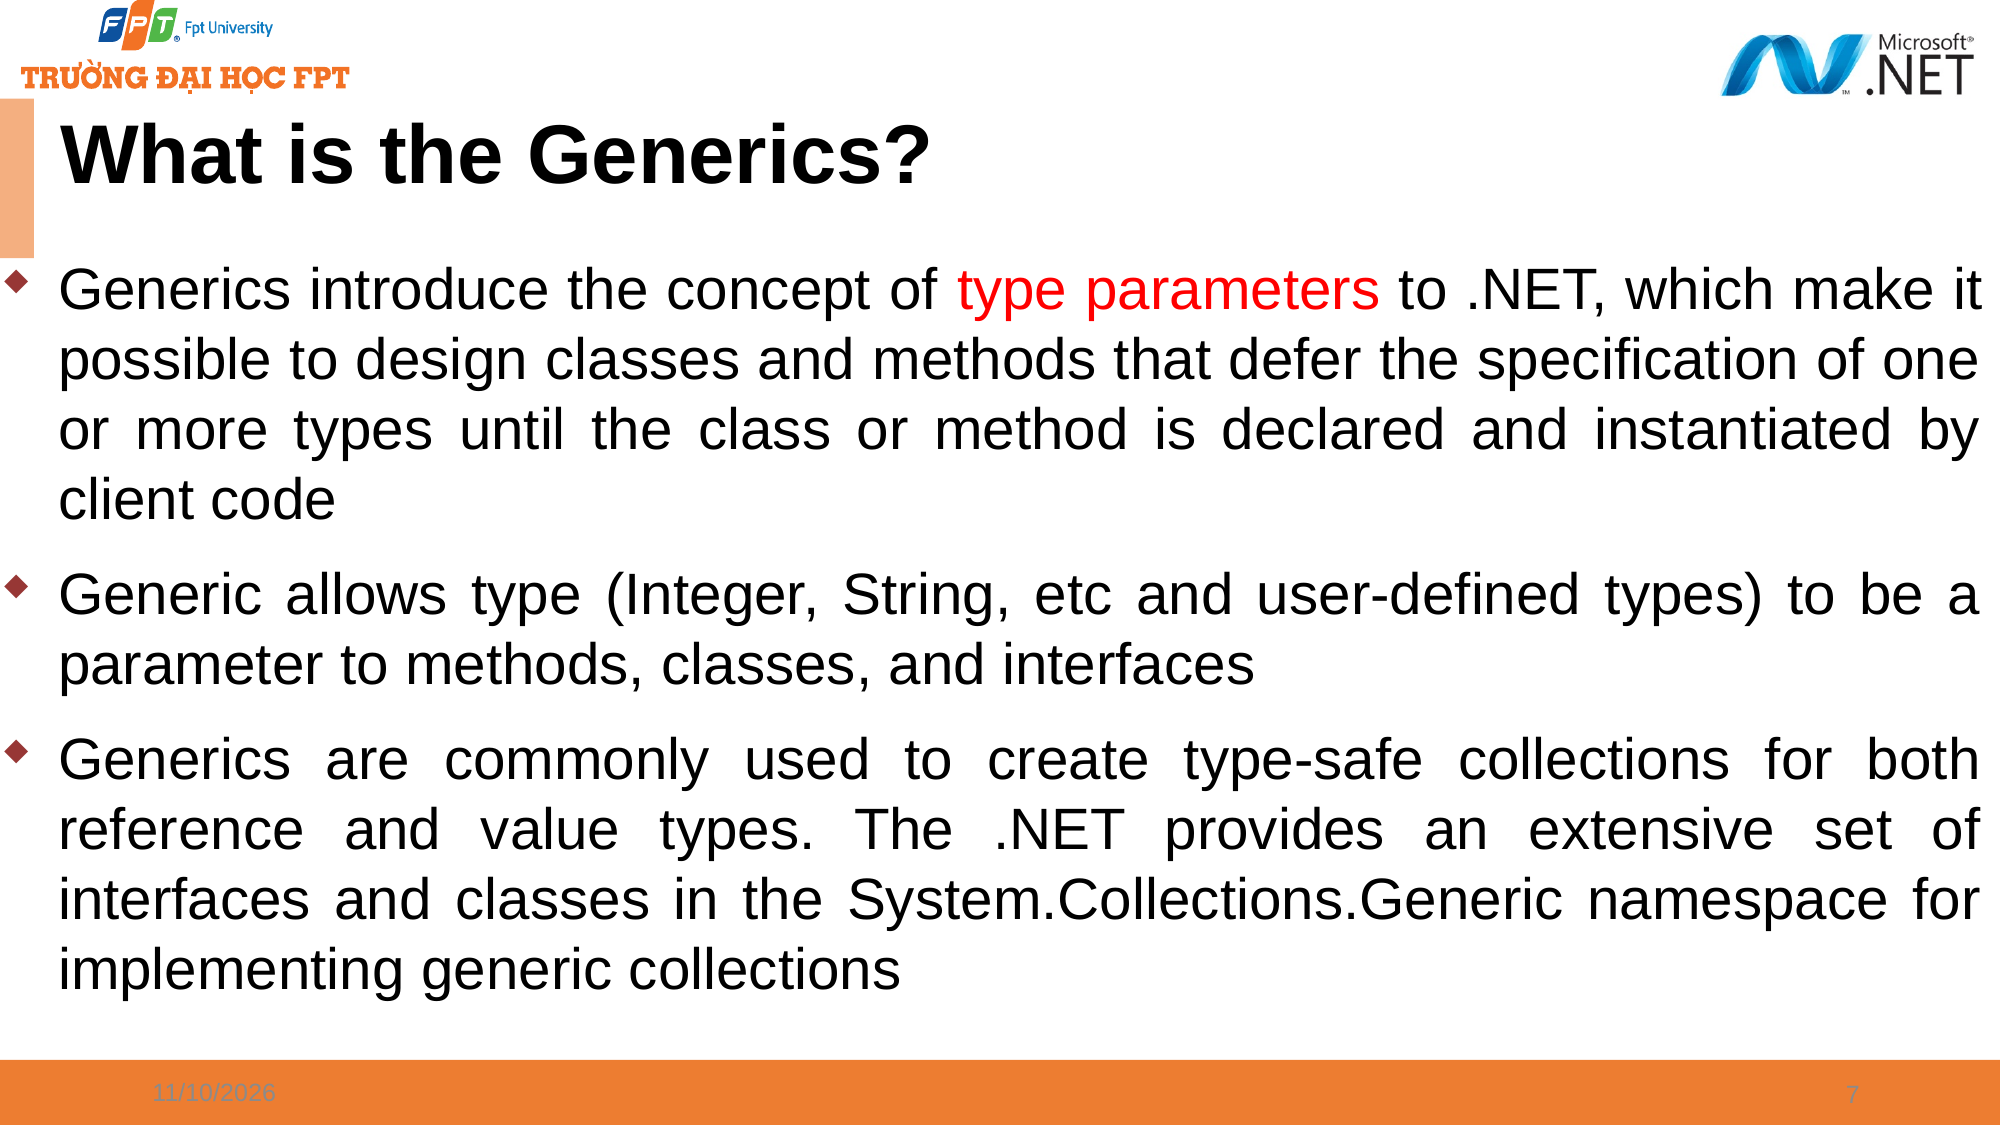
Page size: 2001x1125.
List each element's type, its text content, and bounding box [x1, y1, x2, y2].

slide_number 7 [1424, 1063, 1875, 1123]
text_box Generics introduce the concept of type parameters to .NET, which make it possible to design classes and methods that defer the specification of one or more types until the class or method is declared and instantiated by client code Generic allows type (Integer, String, etc and user-defined types) to be a parameter to methods, classes, and interfaces Generics are commonly used to create type-safe collections for both reference and value types. The .NET provides an extensive set of interfaces and classes in the System.Collections.Generic namespace for implementing generic collections [0, 243, 2000, 1009]
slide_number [137, 1061, 588, 1122]
picture [1685, 0, 2001, 129]
title What is the Generics? [45, 109, 1875, 204]
